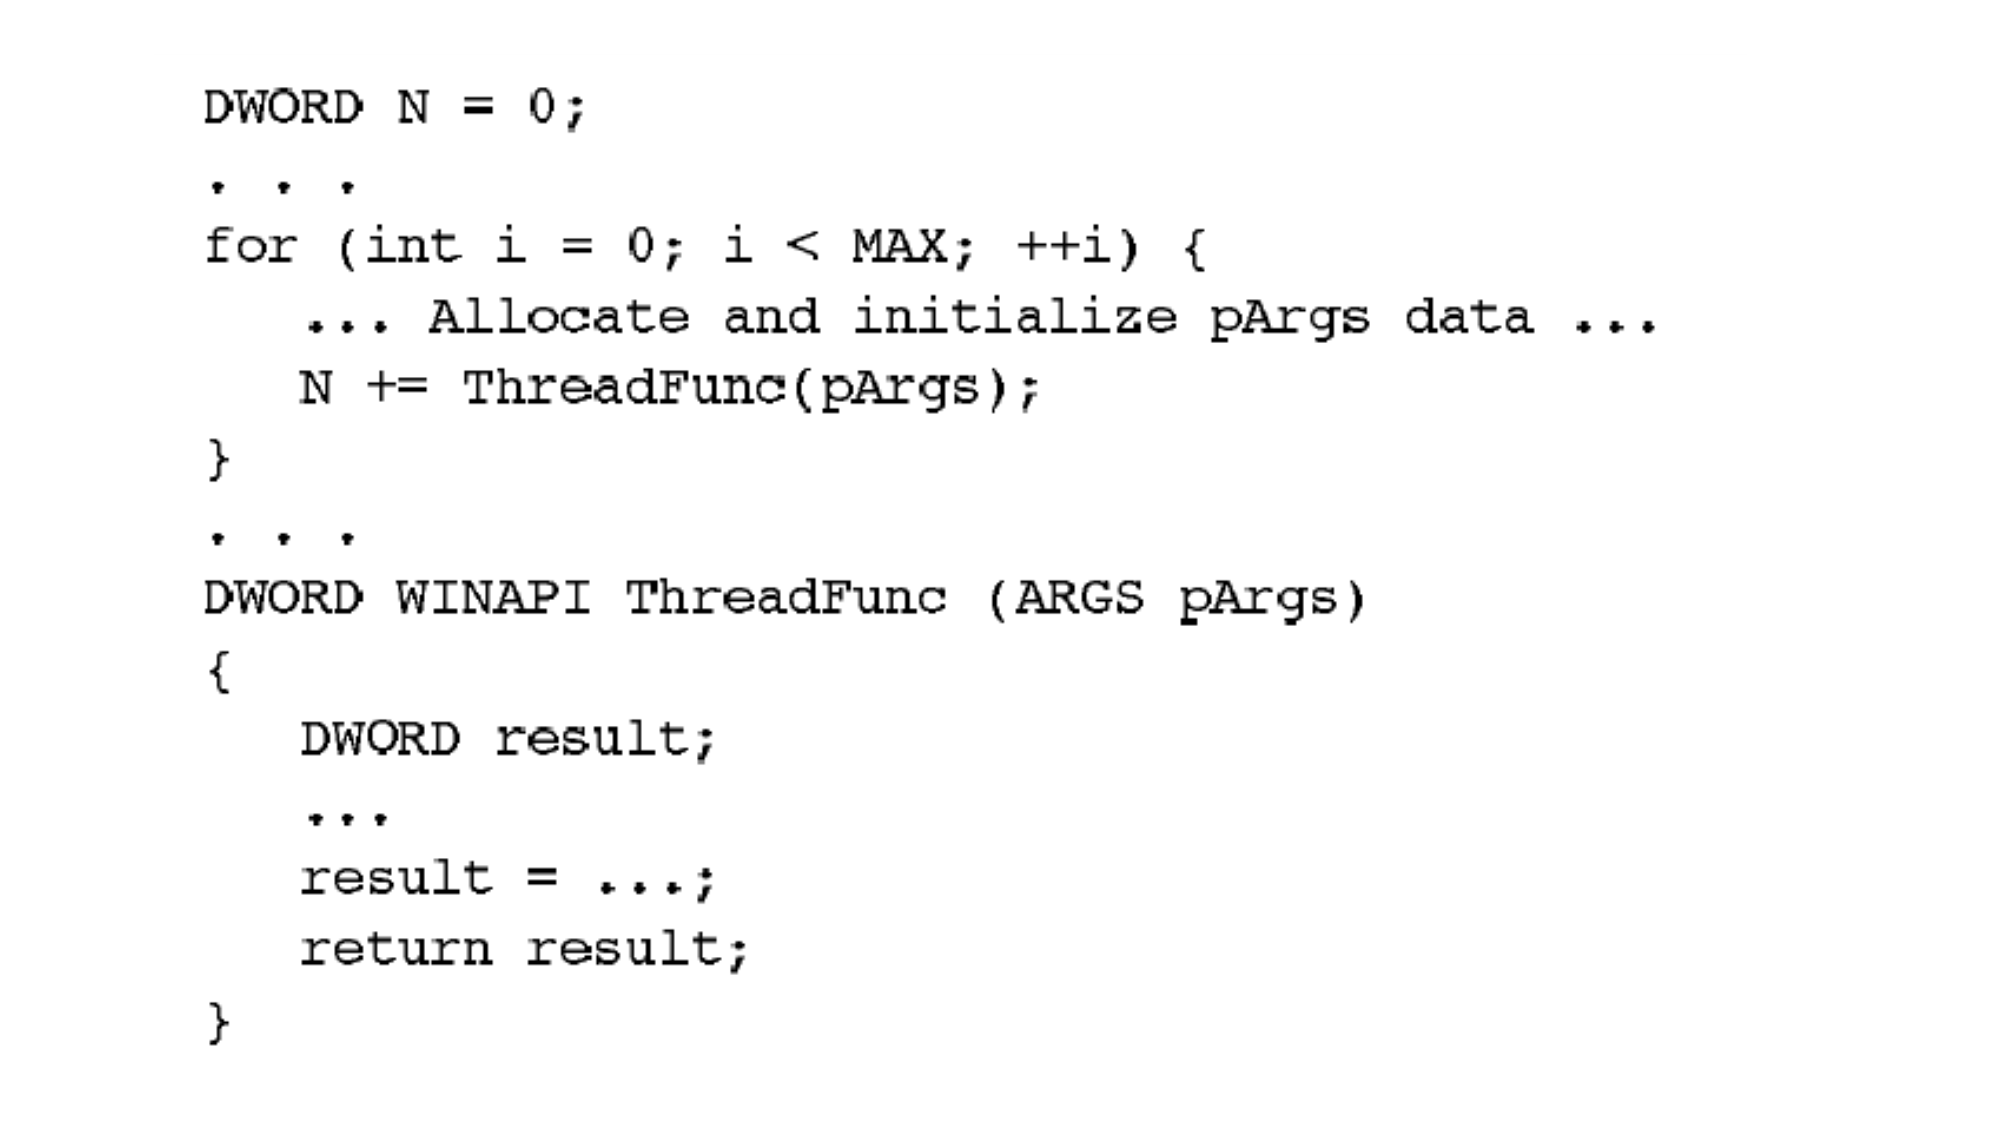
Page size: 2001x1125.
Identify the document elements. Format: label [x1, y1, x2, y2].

list [154, 53, 1747, 1081]
